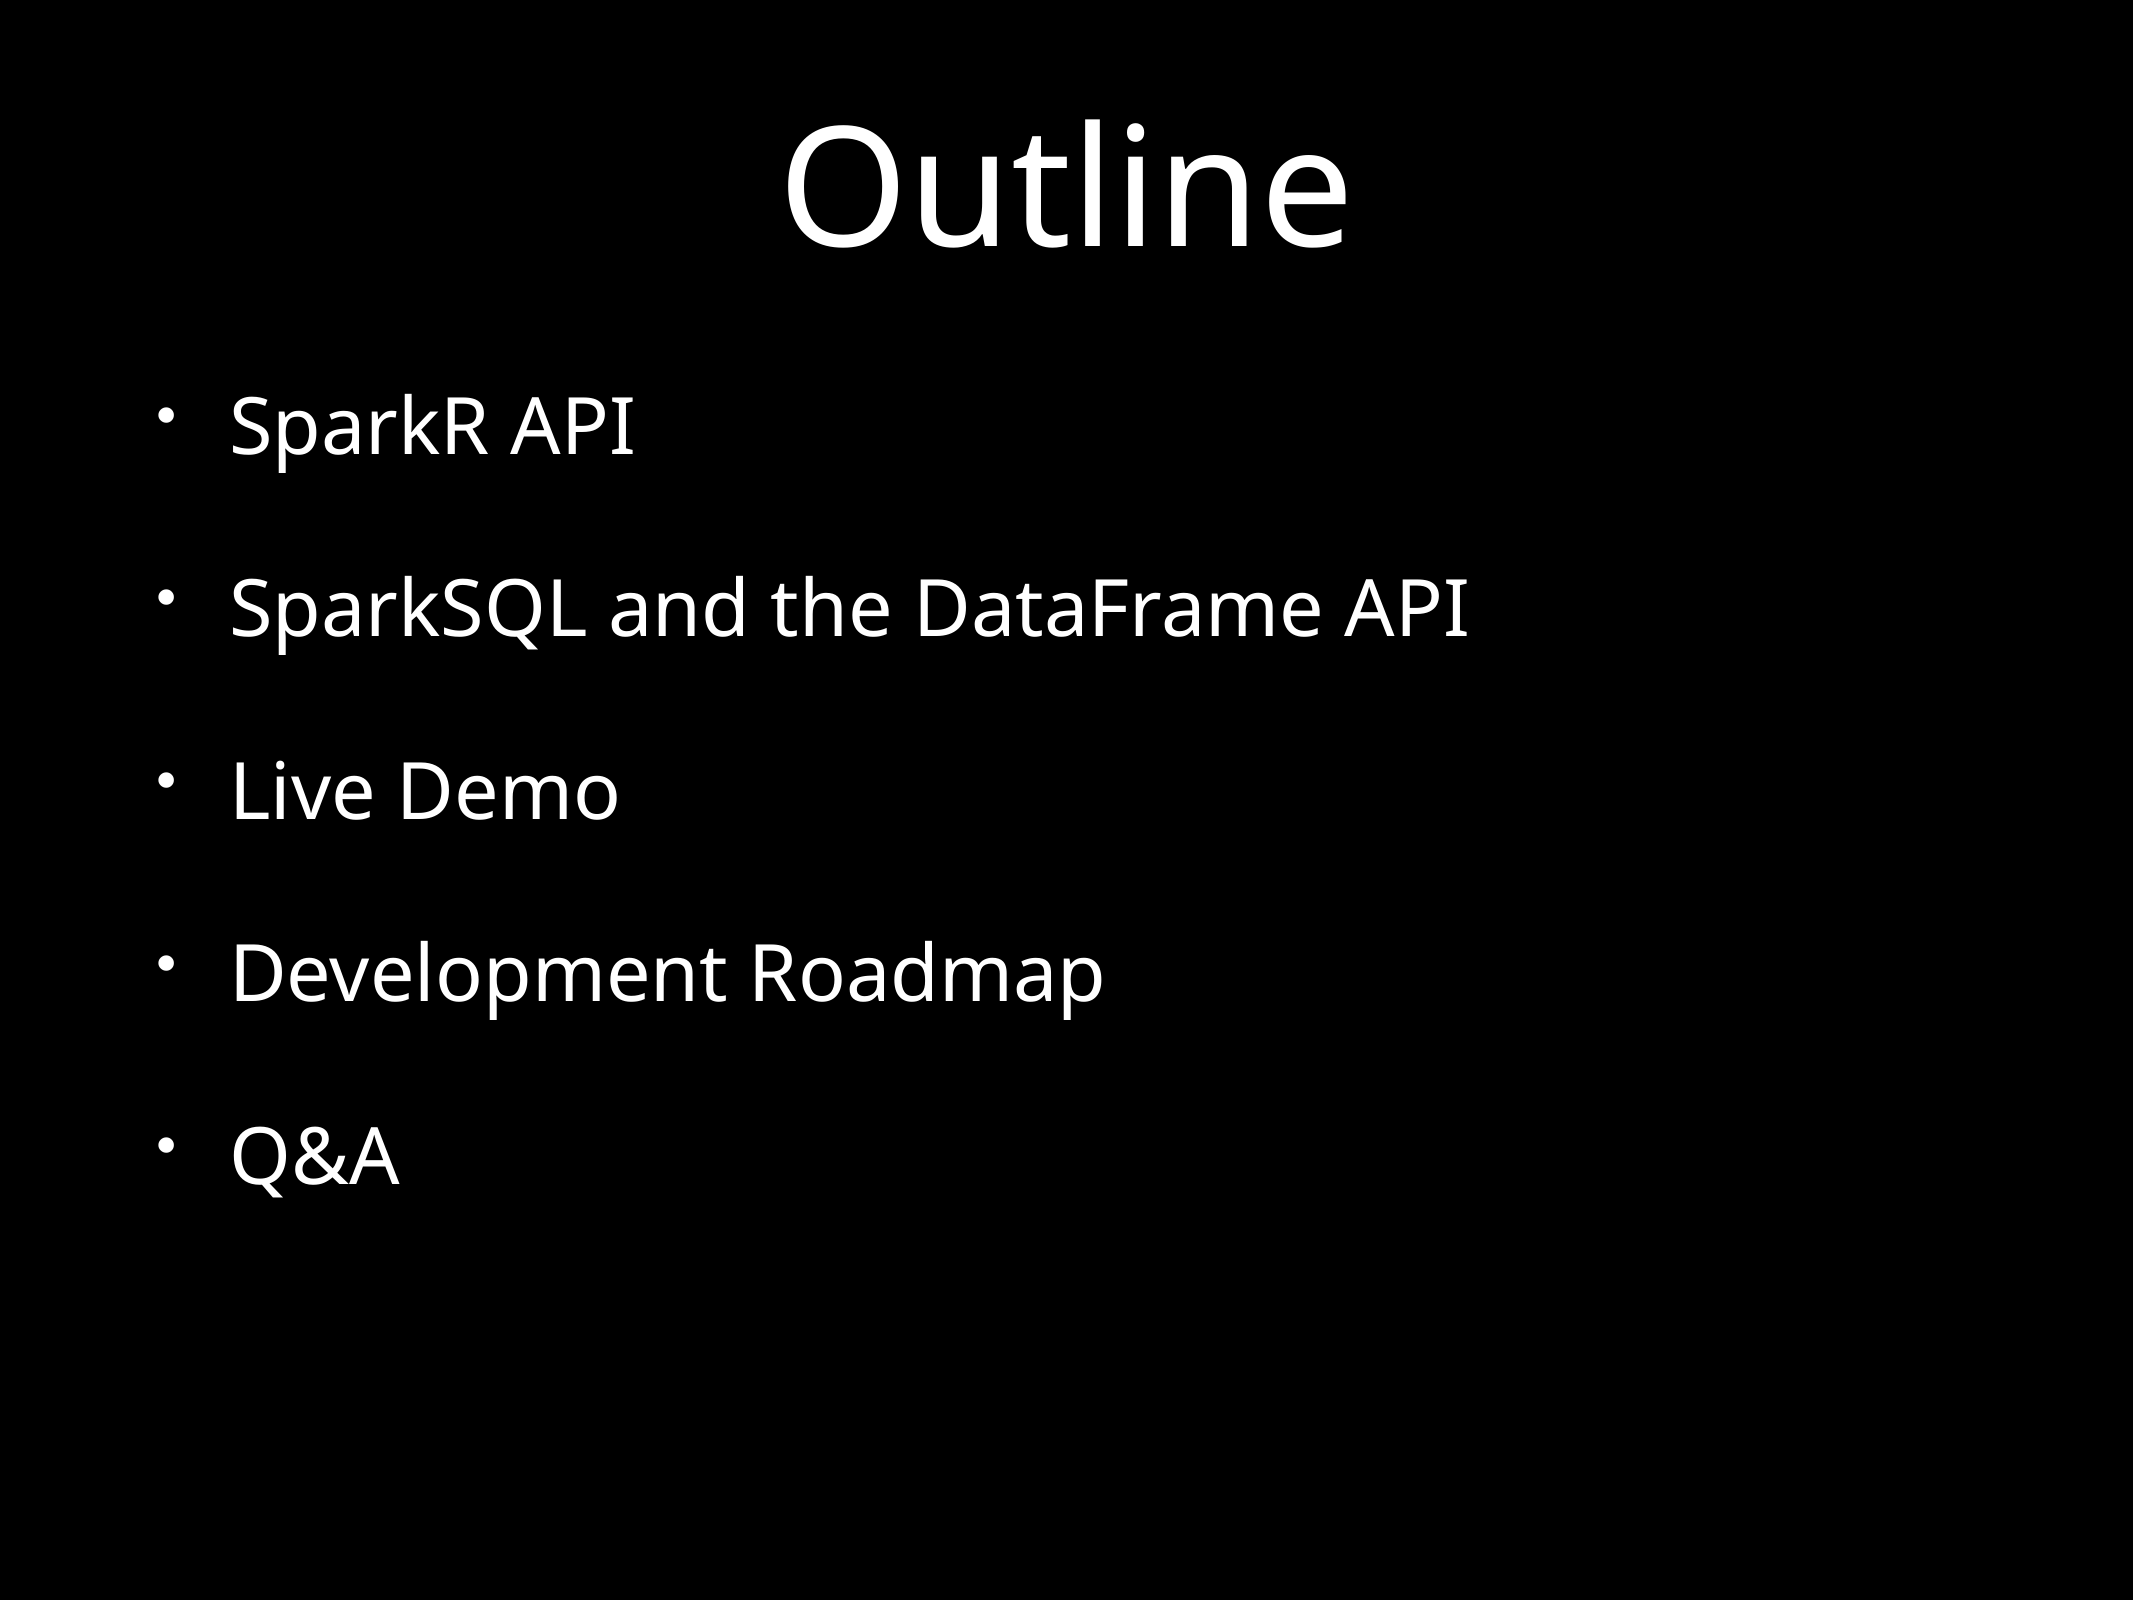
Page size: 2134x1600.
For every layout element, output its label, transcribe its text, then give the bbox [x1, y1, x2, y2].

title Outline [155, 41, 1978, 320]
list SparkR API SparkSQL and the DataFrame API Live Demo Development Roadmap Q&A [155, 374, 1978, 1457]
